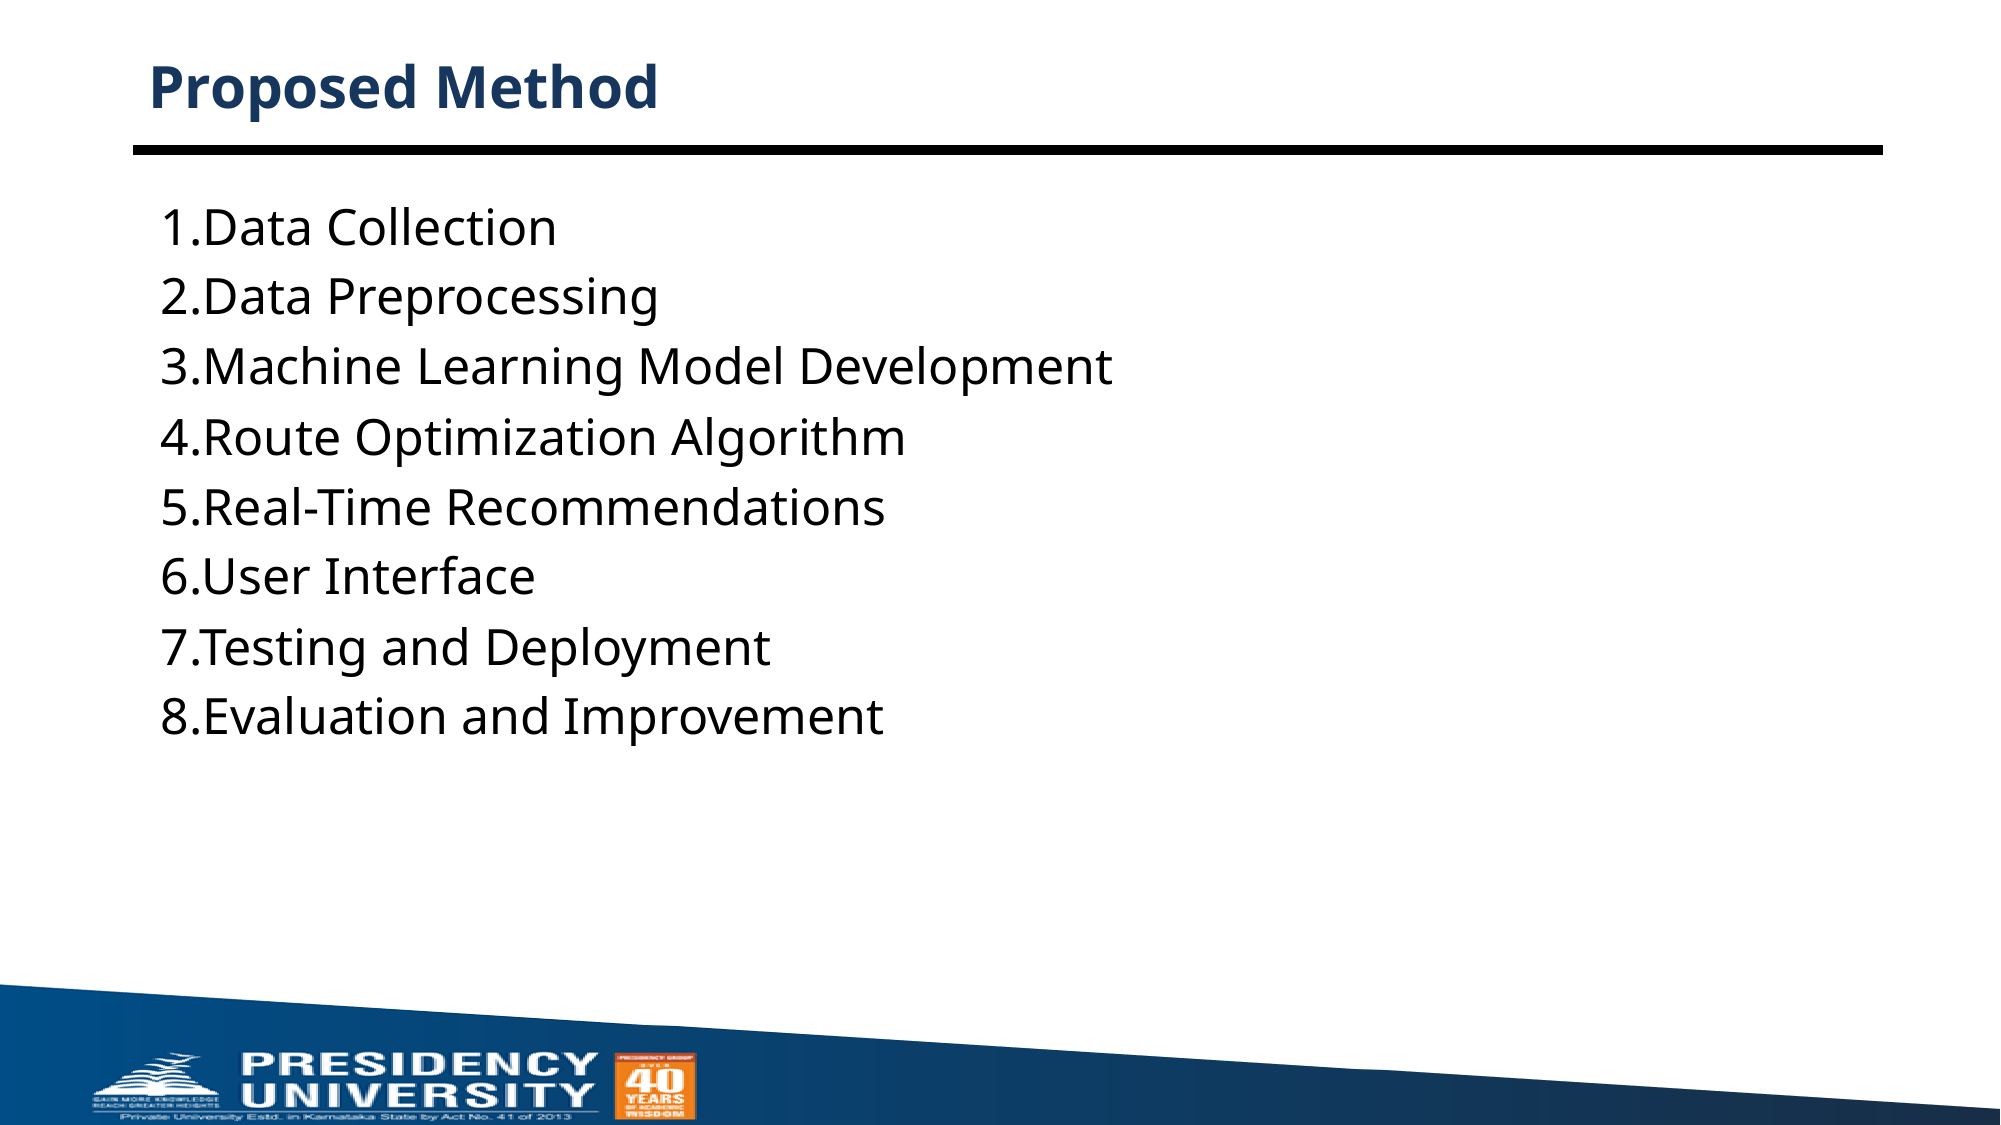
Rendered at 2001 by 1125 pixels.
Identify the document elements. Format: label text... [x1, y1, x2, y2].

title Proposed Method [133, 45, 1884, 125]
list 1.Data Collection 2.Data Preprocessing 3.Machine Learning Model Development 4.Route Optimization Algorithm 5.Real-Time Recommendations 6.User Interface 7.Testing and Deployment 8.Evaluation and Improvement [133, 187, 1884, 1000]
picture [0, 982, 2000, 1125]
